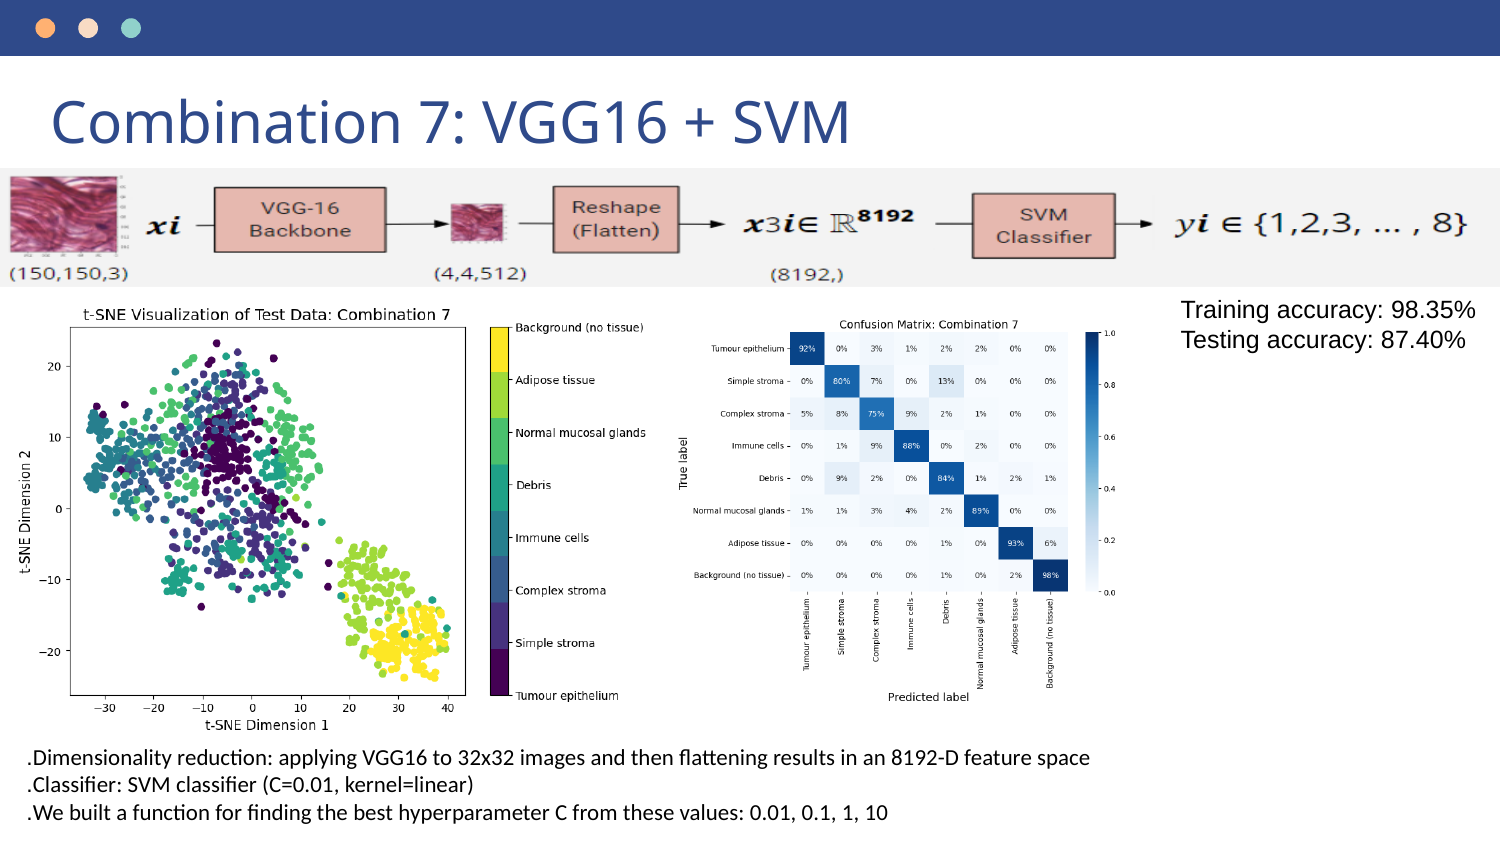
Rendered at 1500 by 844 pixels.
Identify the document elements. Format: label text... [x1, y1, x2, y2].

title Combination 7: VGG16 + SVM [35, 70, 1487, 148]
picture [673, 314, 1121, 708]
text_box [0, 0, 1500, 57]
text_box Training accuracy: 98.35% Testing accuracy: 87.40% [1165, 294, 1500, 362]
text_box Dimensionality reduction: applying VGG16 to 32x32 images and then flattening results in an 8192-D feature space. Classifier: SVM classifier (C=0.01, kernel=linear). We built a function for finding the best hyperparameter C from these values: 0.01, 0.1, 1, 10. [11, 735, 1228, 833]
picture [11, 300, 653, 741]
picture [0, 168, 1500, 288]
